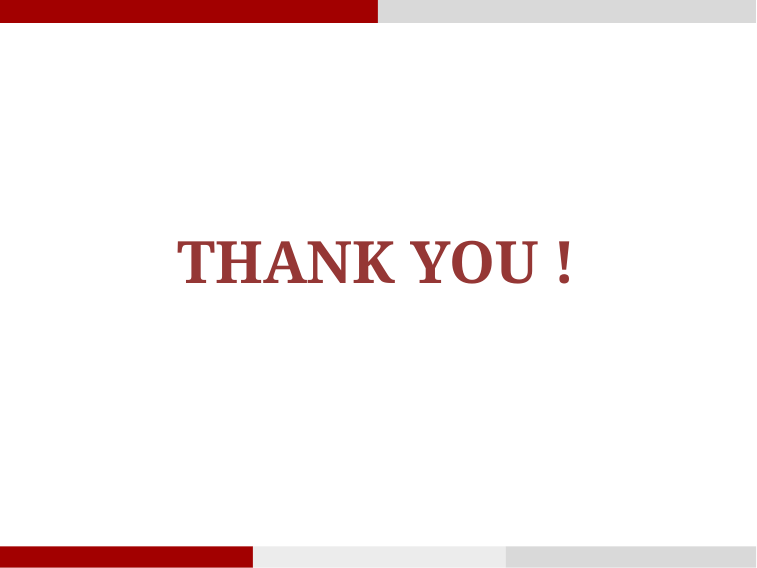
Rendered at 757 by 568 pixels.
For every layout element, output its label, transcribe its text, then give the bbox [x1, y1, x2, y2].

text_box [0, 546, 757, 568]
list THANK YOU ! [90, 225, 663, 297]
